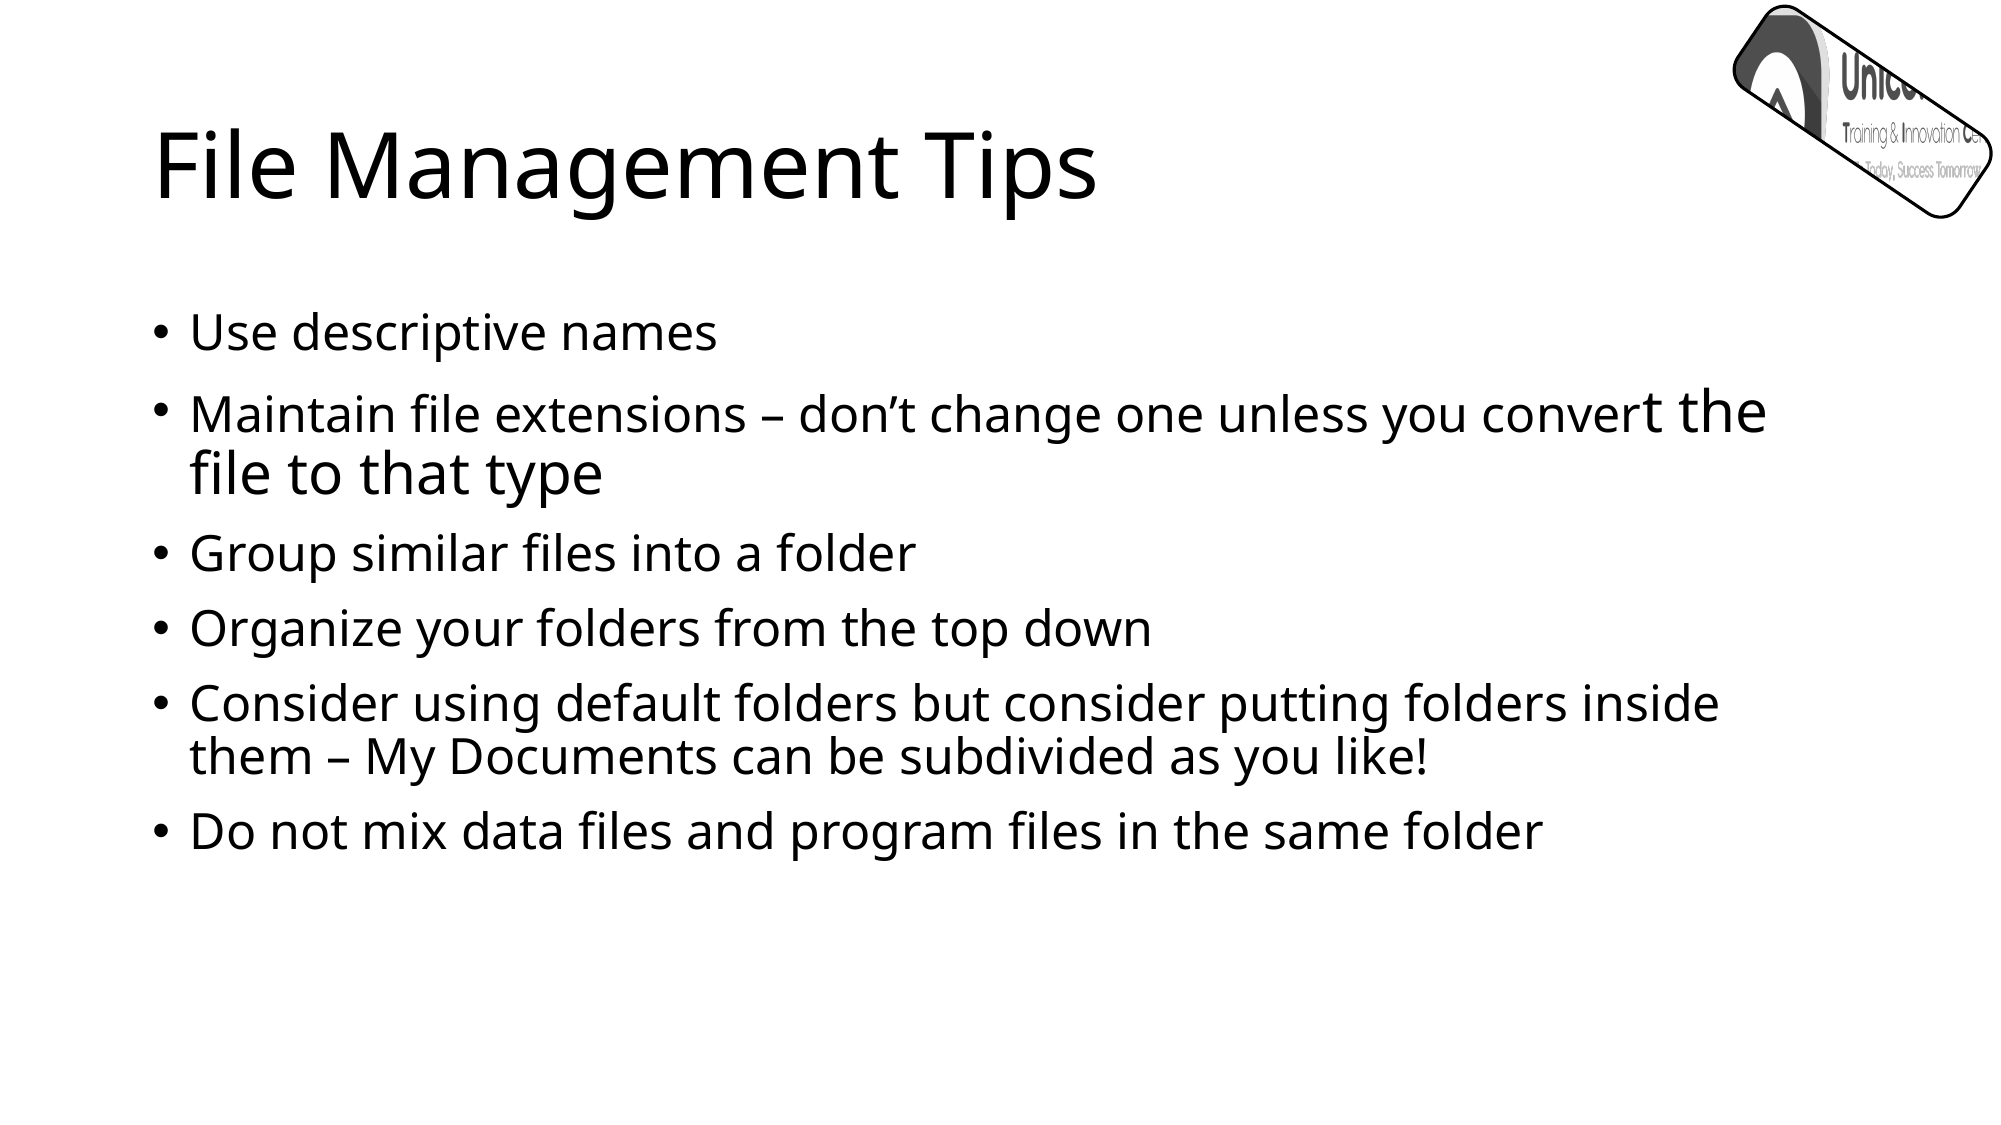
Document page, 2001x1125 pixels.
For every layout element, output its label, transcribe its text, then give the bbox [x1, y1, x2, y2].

picture [1740, 8, 1989, 215]
title File Management Tips [137, 59, 1863, 278]
list Use descriptive names Maintain file extensions – don’t change one unless you convert the file to that type Group similar files into a folder Organize your folders from the top down Consider using default folders but consider putting folders inside them – My Documents can be subdivided as you like! Do not mix data files and program files in the same folder [137, 299, 1863, 1014]
